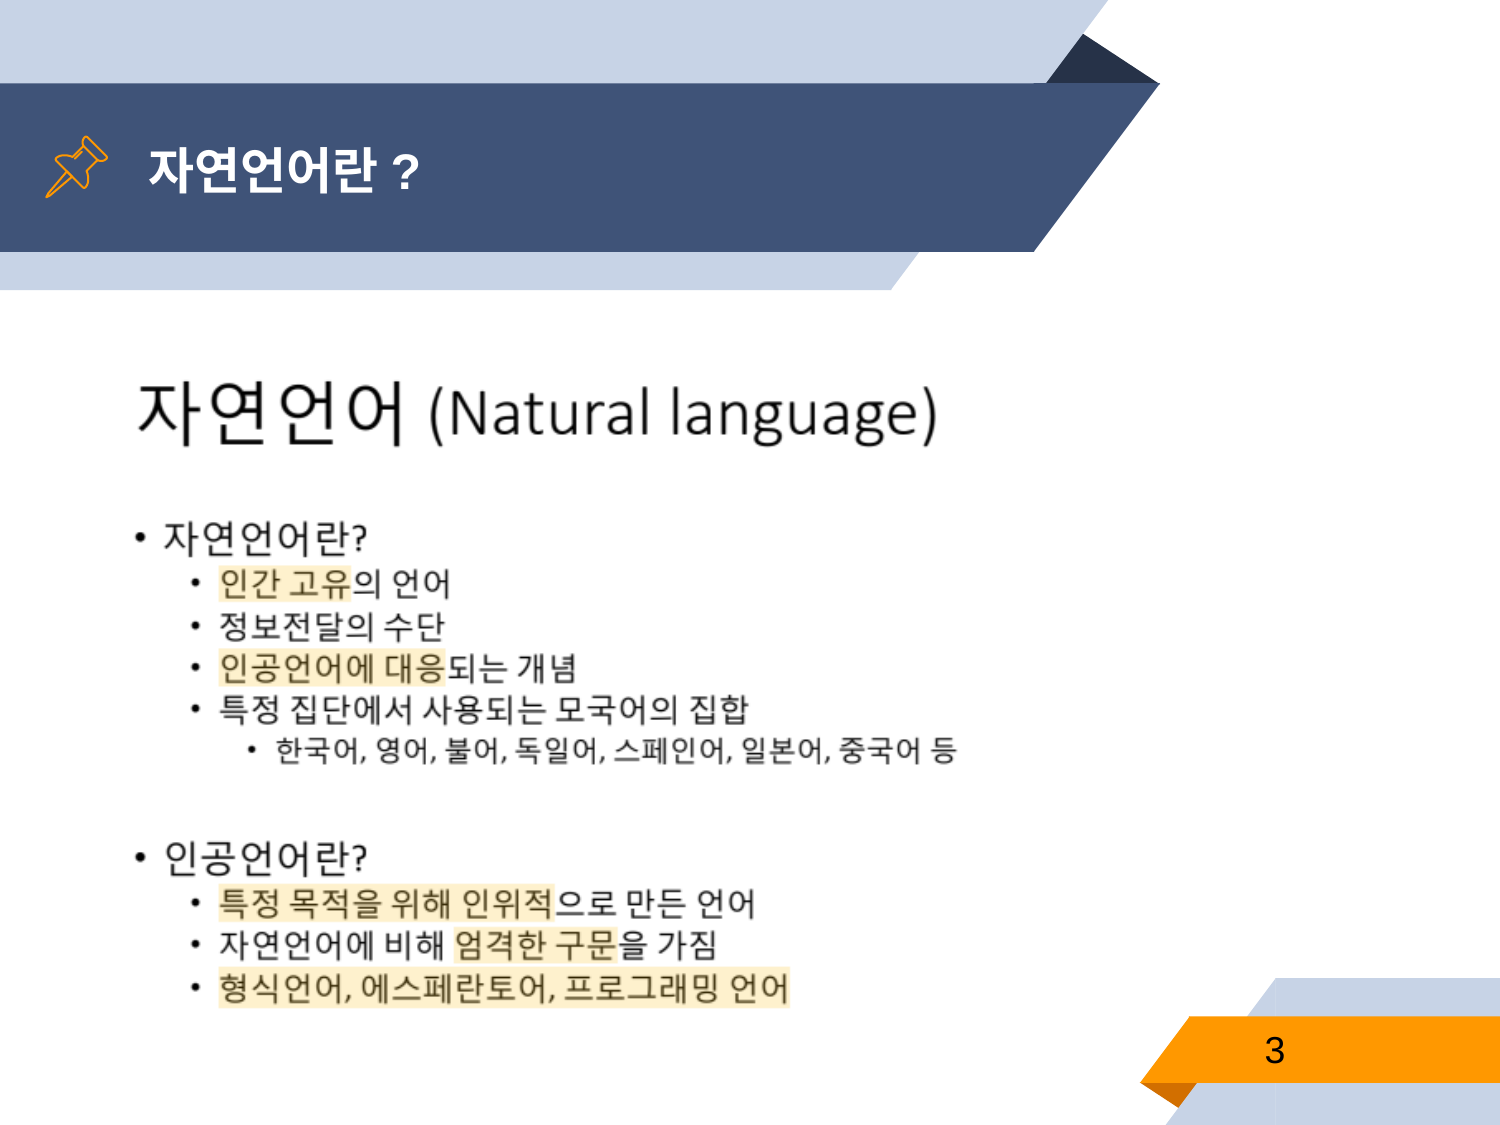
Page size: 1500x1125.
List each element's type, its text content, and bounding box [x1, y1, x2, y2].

slide_number 3 [1249, 1014, 1494, 1084]
title 자연언어란? [133, 85, 1035, 254]
picture [55, 326, 1053, 1040]
